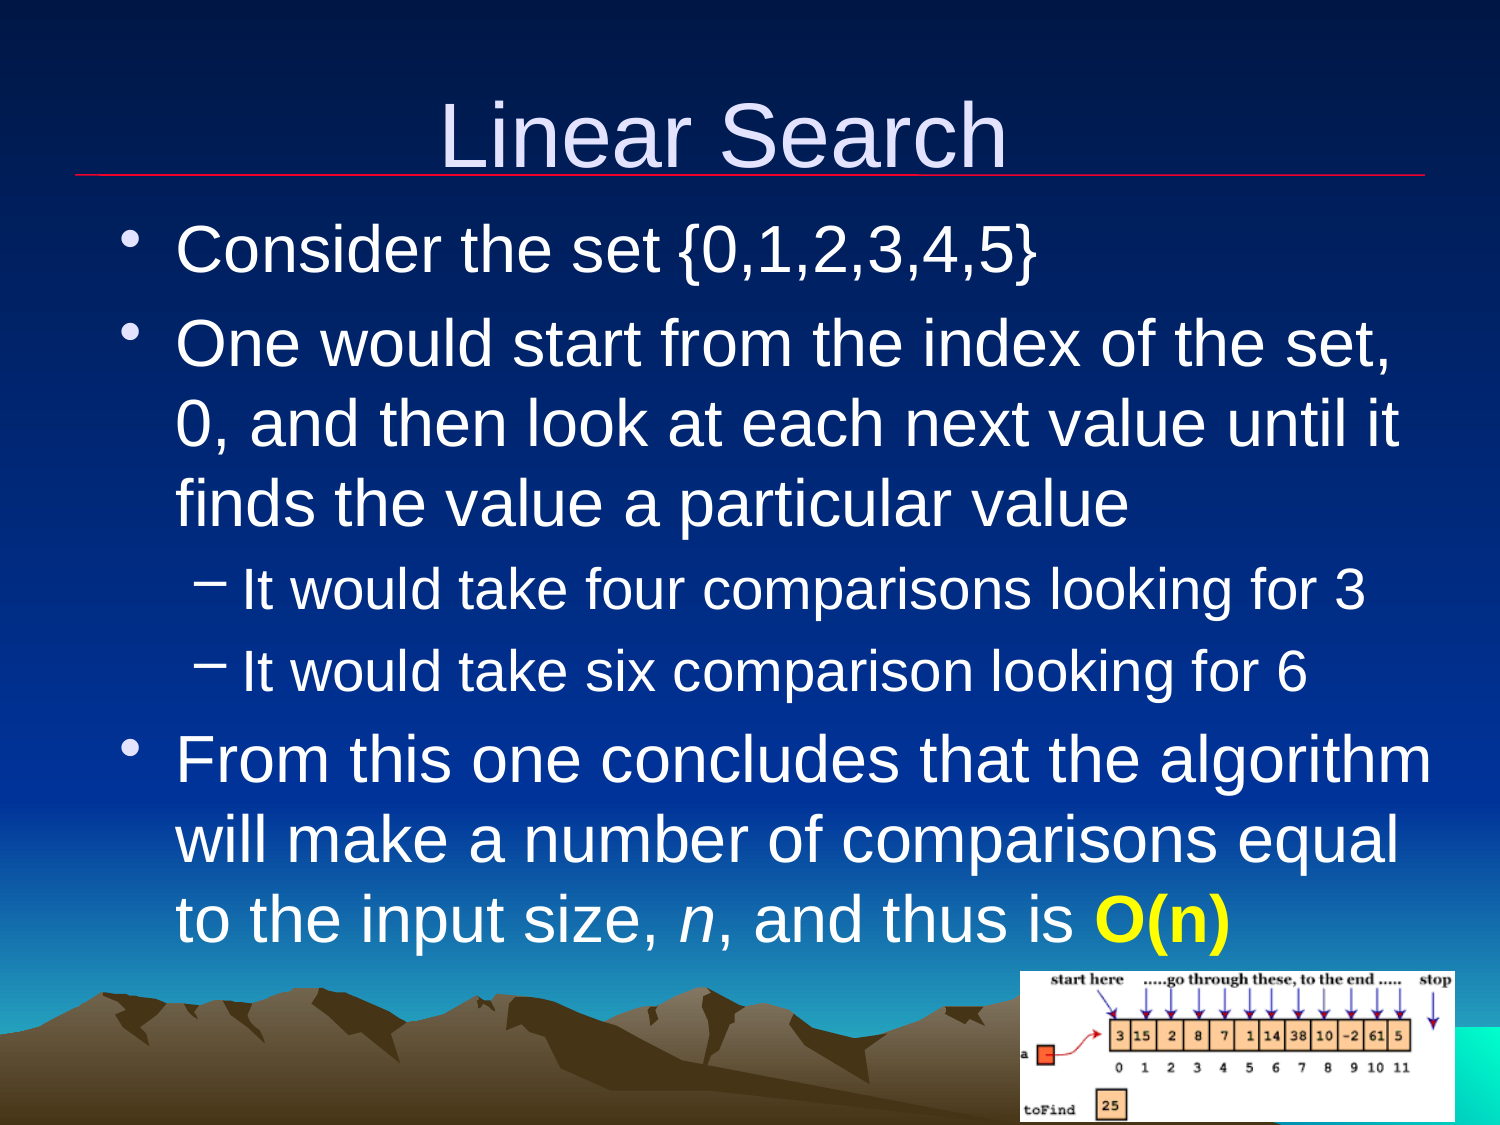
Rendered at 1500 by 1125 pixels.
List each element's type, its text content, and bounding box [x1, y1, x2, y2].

picture [1019, 971, 1455, 1122]
title Linear Search [74, 37, 1426, 226]
list Consider the set {0,1,2,3,4,5} One would start from the index of the set, 0, and then look at each next value until it finds the value a particular value It would take four comparisons looking for 3 It would take six comparison looking for 6 From this one concludes that the algorithm will make a number of comparisons equal to the input size, n, and thus is O(n) [104, 198, 1455, 937]
